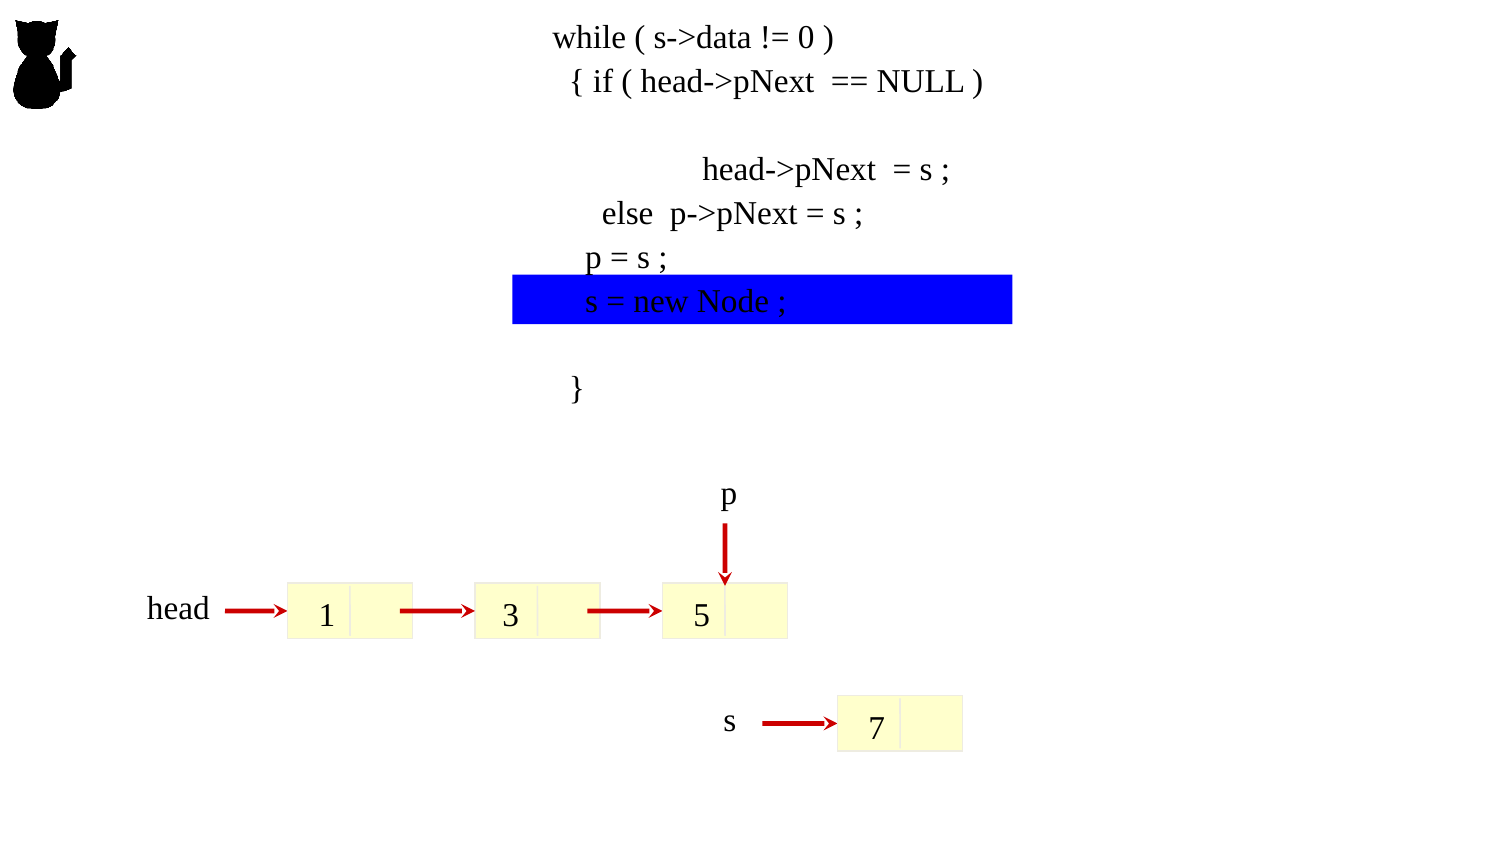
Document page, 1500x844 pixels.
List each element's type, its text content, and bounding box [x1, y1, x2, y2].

text_box [650, 604, 657, 618]
text_box while ( s->data != 0 ) { if ( head->pNext == NULL ) head->pNext = s ; else p->pNext = s ; p = s ; s = new Node ; cin >> s->data ; } [537, 4, 1013, 414]
picture [0, 20, 89, 109]
text_box p [705, 463, 753, 519]
text_box [718, 573, 732, 581]
text_box [462, 604, 469, 618]
text_box s [708, 690, 752, 746]
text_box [662, 582, 788, 639]
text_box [474, 582, 601, 639]
text_box head [132, 578, 225, 634]
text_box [837, 695, 963, 752]
text_box [275, 604, 282, 618]
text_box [287, 582, 413, 642]
text_box [825, 717, 832, 730]
text_box [512, 274, 537, 325]
